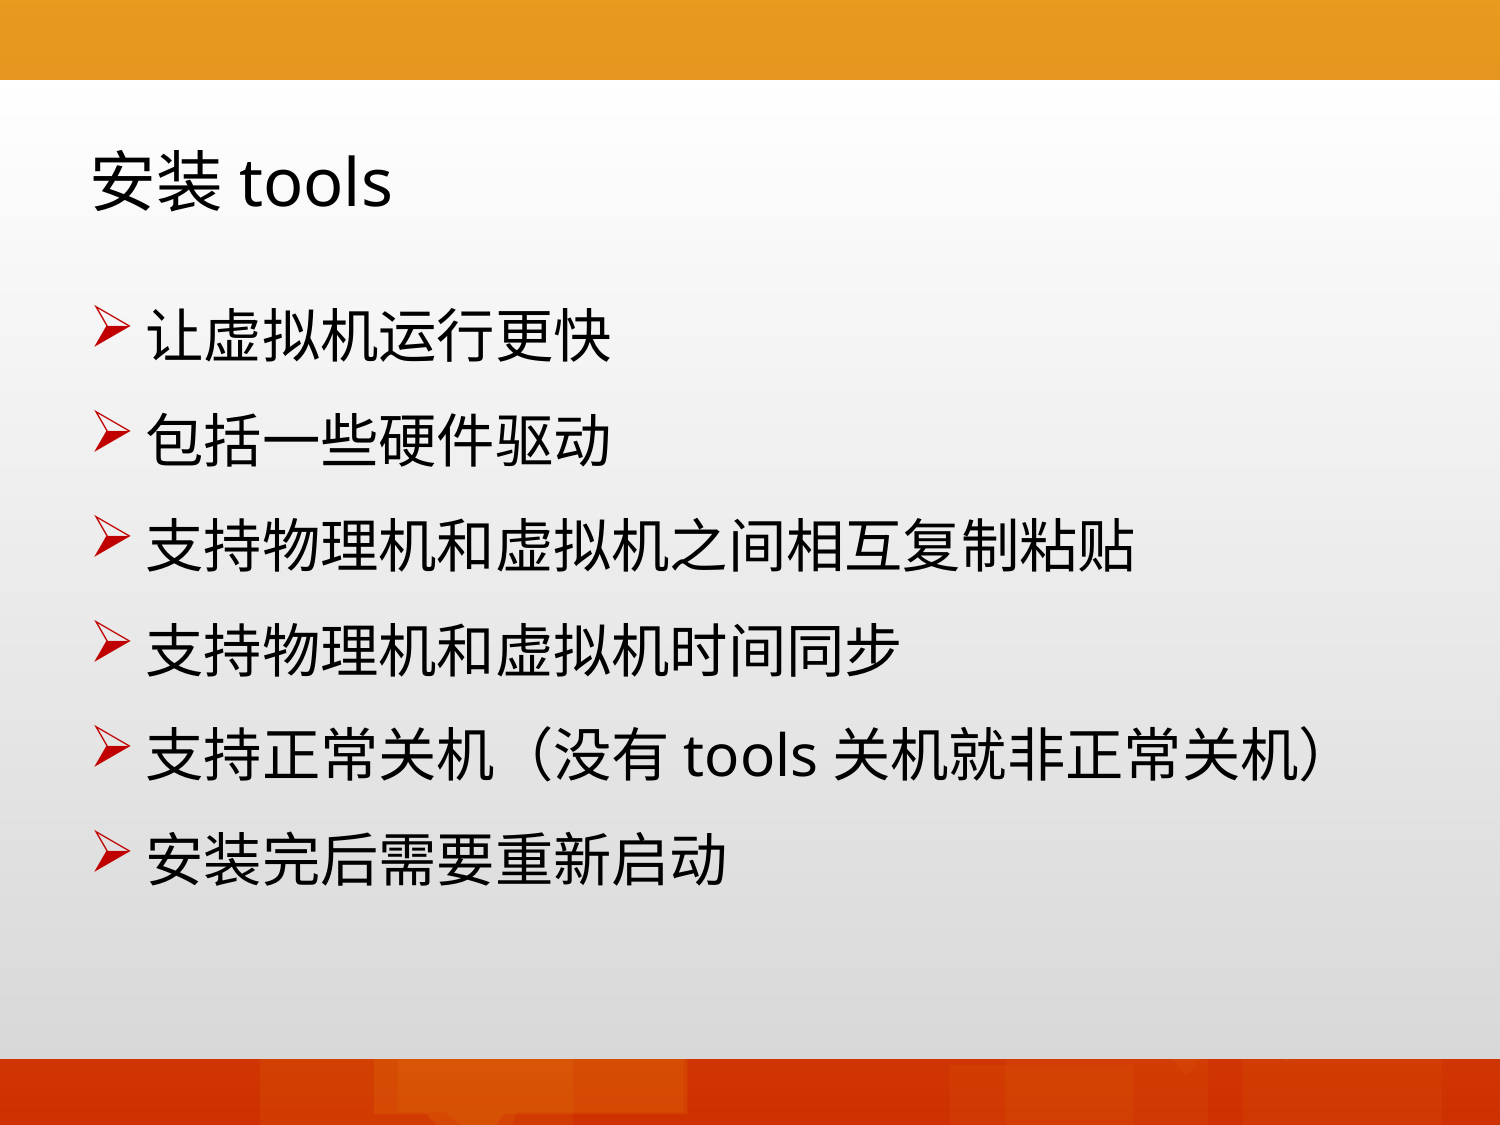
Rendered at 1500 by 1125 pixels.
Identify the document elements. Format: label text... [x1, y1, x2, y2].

text_box 让虚拟机运行更快 包括一些硬件驱动 支持物理机和虚拟机之间相互复制粘贴 支持物理机和虚拟机时间同步 支持正常关机（没有tools关机就非正常关机） 安装完后需要重新启动 [74, 256, 1485, 901]
title 安装tools [74, 122, 1244, 228]
text_box [0, 80, 1500, 1059]
